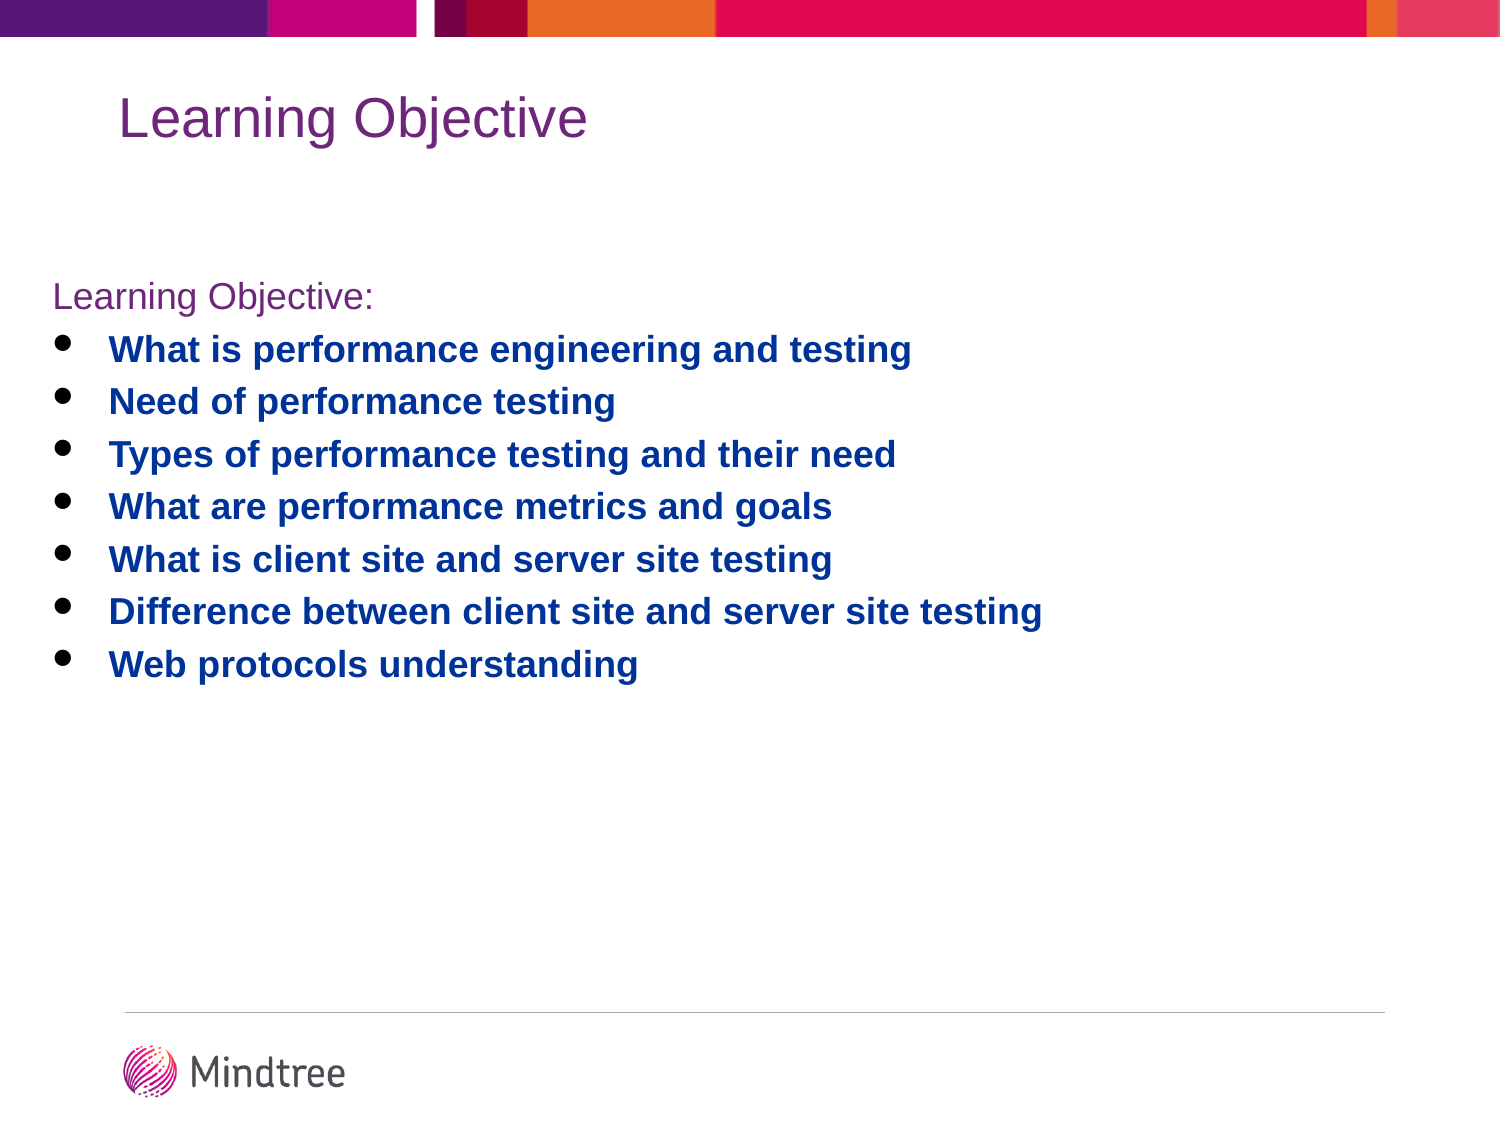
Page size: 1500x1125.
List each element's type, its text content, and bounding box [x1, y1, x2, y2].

title Learning Objective [75, 62, 1425, 168]
picture [122, 1044, 345, 1098]
text_box Learning Objective: What is performance engineering and testing Need of performance testing Types of performance testing and their need What are performance metrics and goals What is client site and server site testing Difference between client site and server site testing Web protocols understanding [37, 212, 1450, 800]
picture [0, 0, 1500, 37]
